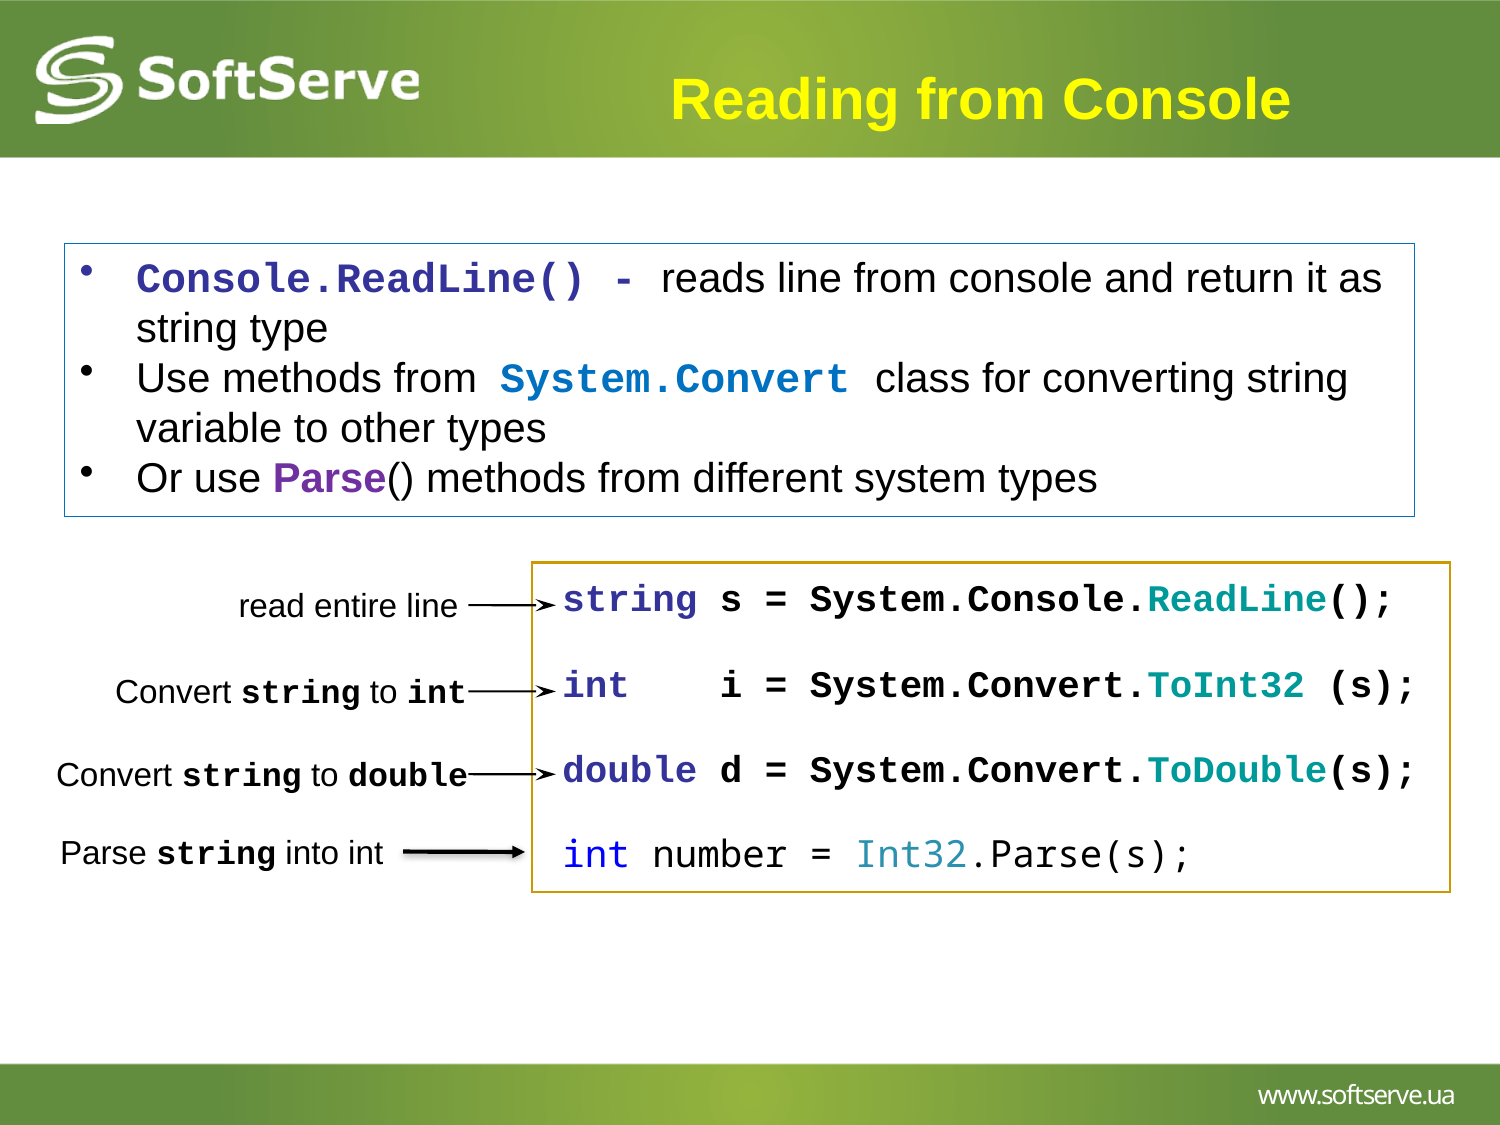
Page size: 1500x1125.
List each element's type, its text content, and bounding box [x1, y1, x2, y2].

text_box string s = System.Console.ReadLine(); int i = System.Convert.ToInt32 (s); double d = System.Convert.ToDouble(s); int number = Int32.Parse(s); [532, 562, 1451, 892]
text_box Parse string into int [43, 822, 404, 882]
list Console.ReadLine() - reads line from console and return it as string type Use methods from System.Convert class for converting string variable to other types Or use Parse() methods from different system types [64, 243, 1415, 517]
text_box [37, 574, 557, 805]
text_box Reading from Console [356, 27, 1500, 166]
picture [0, 0, 1500, 1125]
